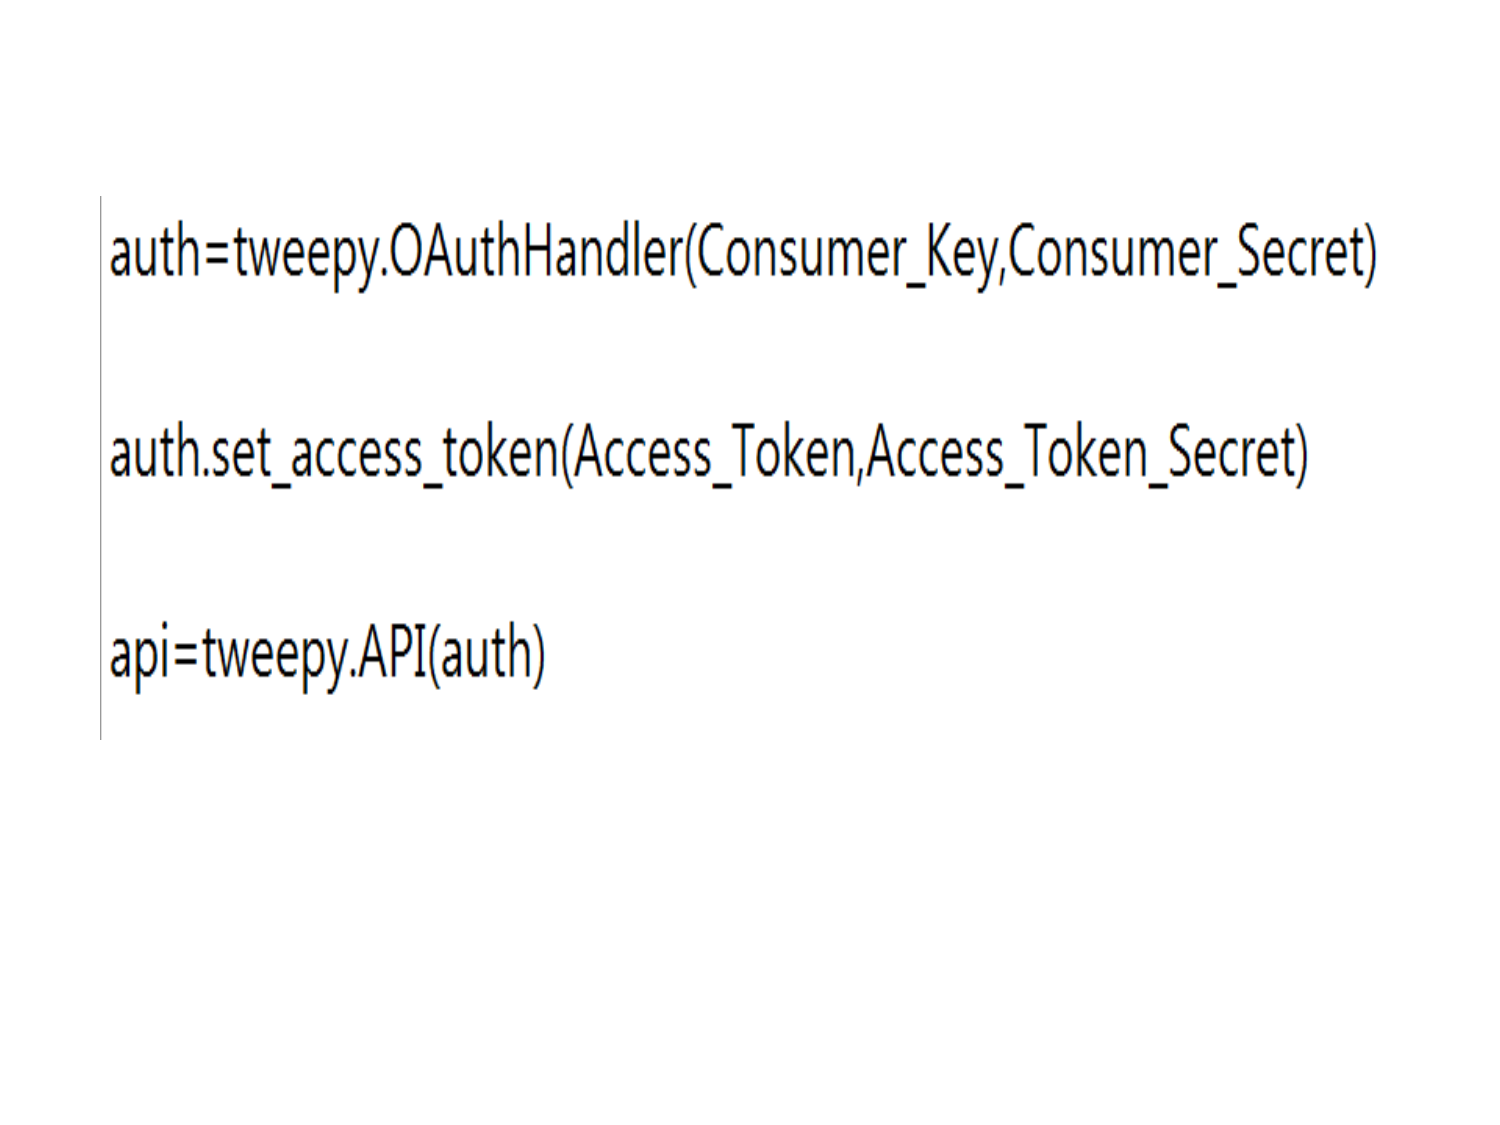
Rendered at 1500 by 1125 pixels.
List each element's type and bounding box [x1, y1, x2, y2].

picture [99, 196, 1410, 740]
